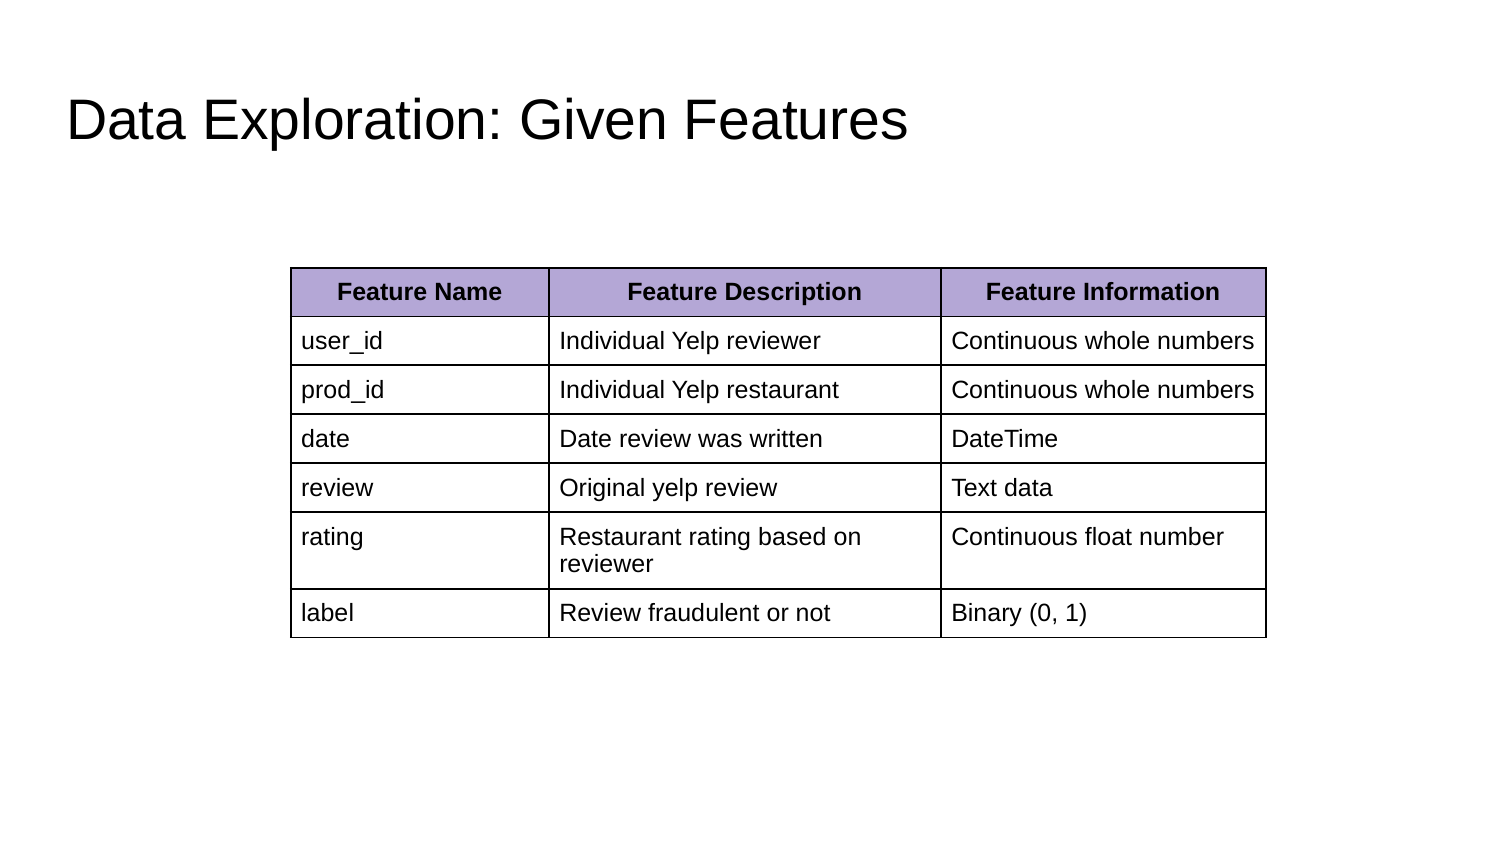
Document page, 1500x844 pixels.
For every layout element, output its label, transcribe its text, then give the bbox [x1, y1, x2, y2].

table_cell Binary (0, 1) [942, 590, 1265, 637]
table_header Feature Description [550, 269, 940, 316]
table_cell Text data [942, 464, 1265, 511]
table_cell Continuous whole numbers [942, 317, 1265, 364]
table_cell date [292, 415, 548, 462]
table_cell user_id [292, 317, 548, 364]
table_cell DateTime [942, 415, 1265, 462]
table_cell review [292, 464, 548, 511]
table_cell Individual Yelp reviewer [550, 317, 940, 364]
table_cell rating [292, 513, 548, 588]
table_cell prod_id [292, 366, 548, 413]
table_cell Individual Yelp restaurant [550, 366, 940, 413]
table_cell label [292, 590, 548, 637]
table_cell Date review was written [550, 415, 940, 462]
table_header Feature Name [292, 269, 548, 316]
table_cell Continuous float number [942, 513, 1265, 588]
table_cell Restaurant rating based on reviewer [550, 513, 940, 588]
table_cell Continuous whole numbers [942, 366, 1265, 413]
table_header Feature Information [942, 269, 1265, 316]
title Data Exploration: Given Features [51, 72, 1449, 167]
table_cell Review fraudulent or not [550, 590, 940, 637]
table_cell Original yelp review [550, 464, 940, 511]
